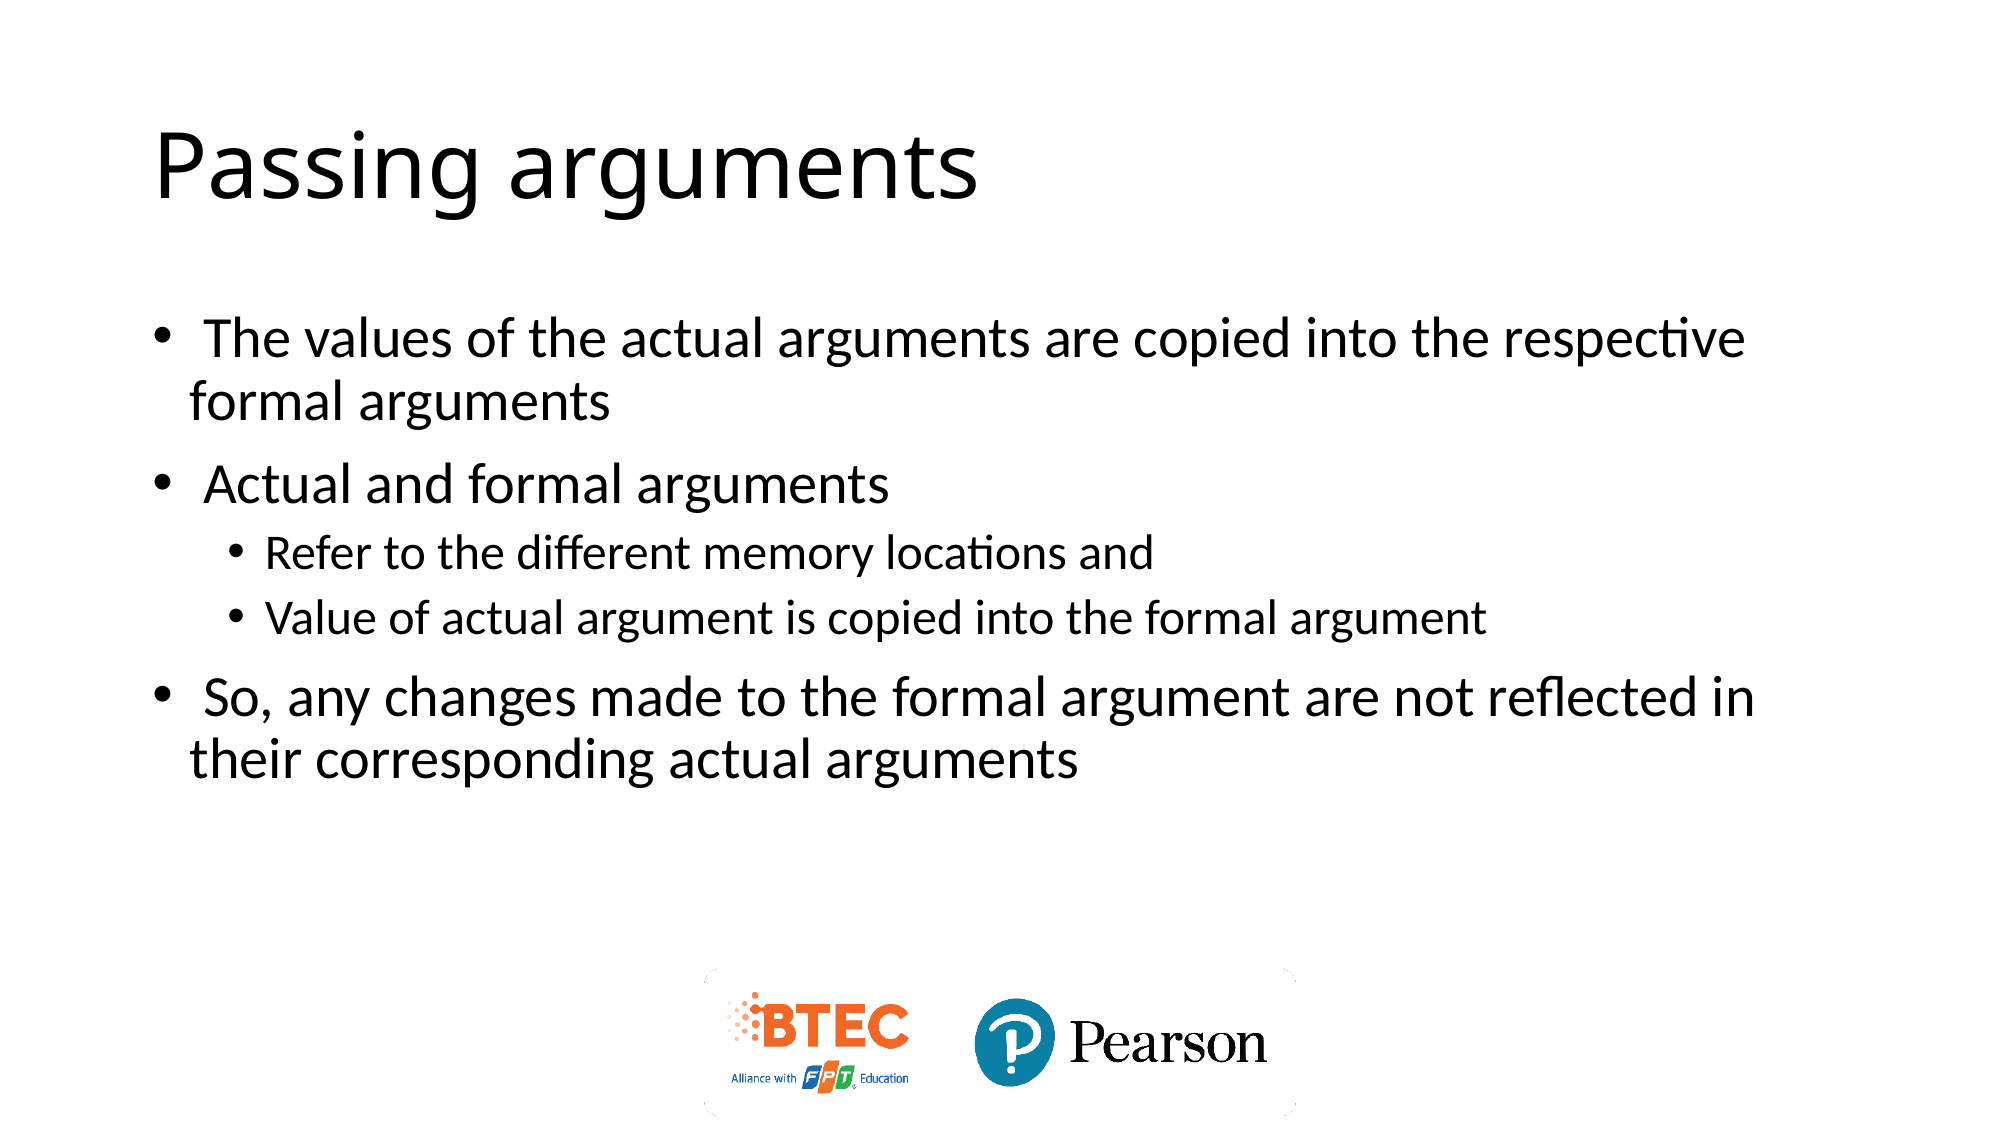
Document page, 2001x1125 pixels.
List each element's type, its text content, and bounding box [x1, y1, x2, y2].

title Passing arguments [137, 59, 1863, 278]
picture [990, 1015, 1040, 1062]
list The values of the actual arguments are copied into the respective formal arguments Actual and formal arguments Refer to the different memory locations and Value of actual argument is copied into the formal argument So, any changes made to the formal argument are not reflected in their corresponding actual arguments [137, 299, 1863, 1014]
picture [691, 1014, 1309, 1125]
